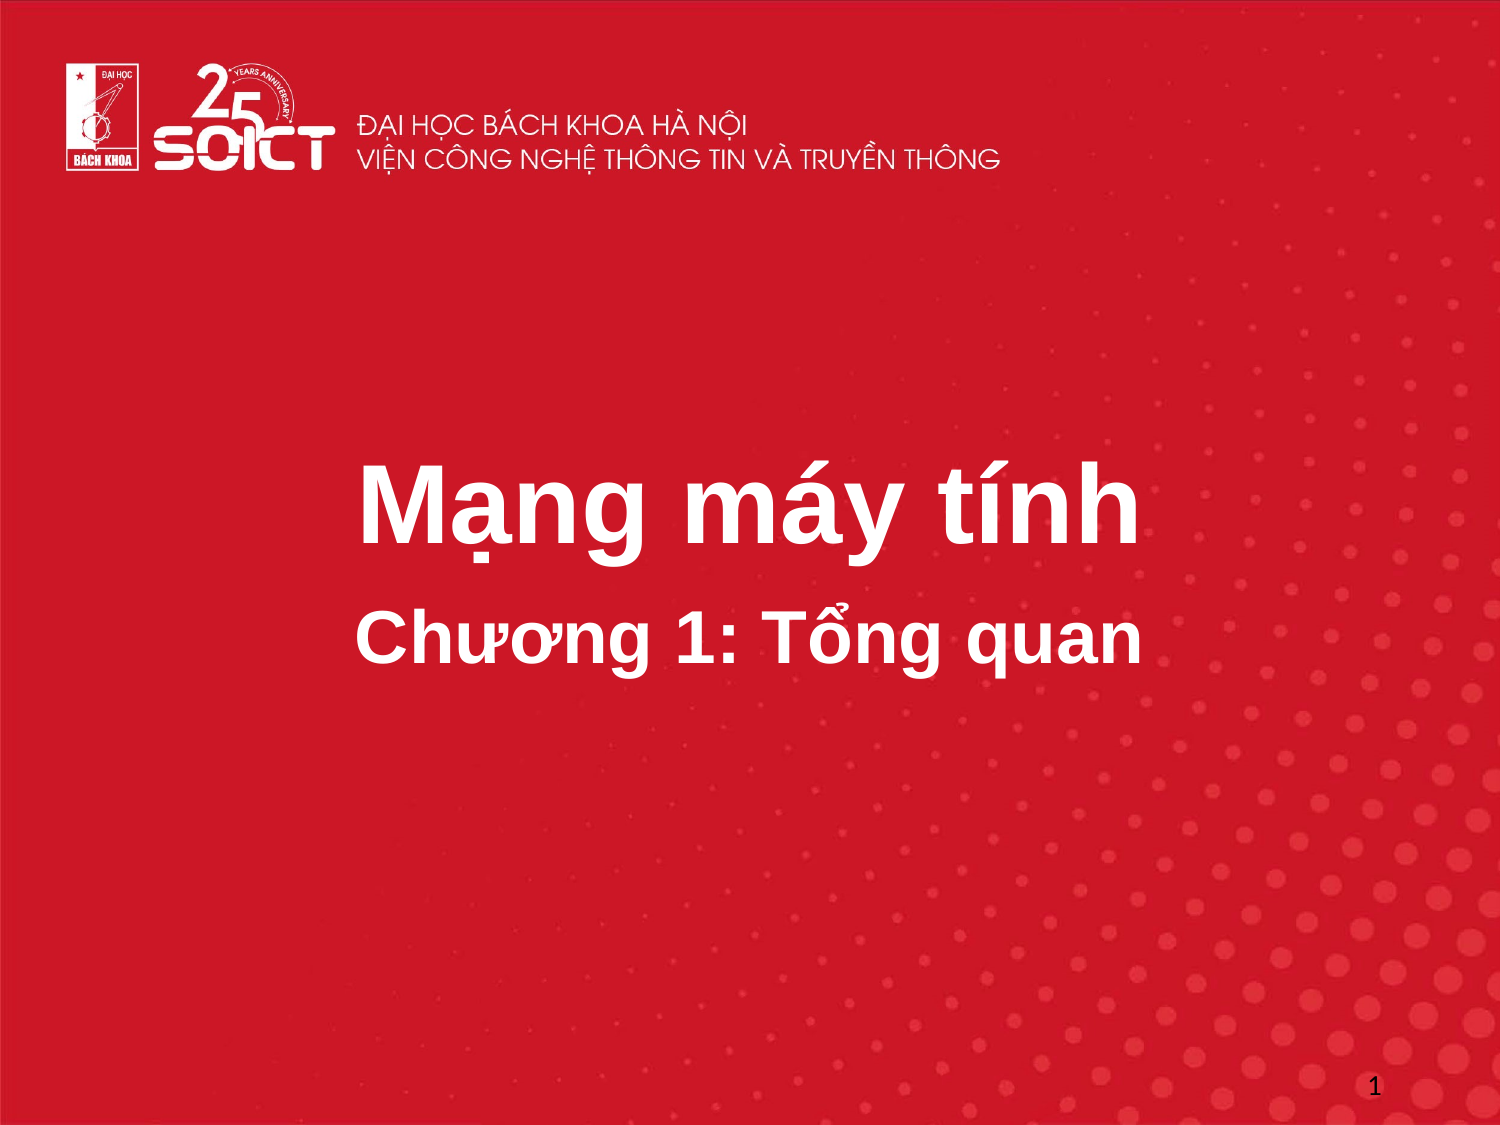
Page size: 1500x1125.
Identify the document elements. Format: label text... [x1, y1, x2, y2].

subtitle Chương 1: Tổng quan [187, 590, 1313, 863]
picture [0, 0, 1500, 1125]
title Mạng máy tính [187, 184, 1313, 576]
slide_number 1 [1059, 1053, 1397, 1114]
